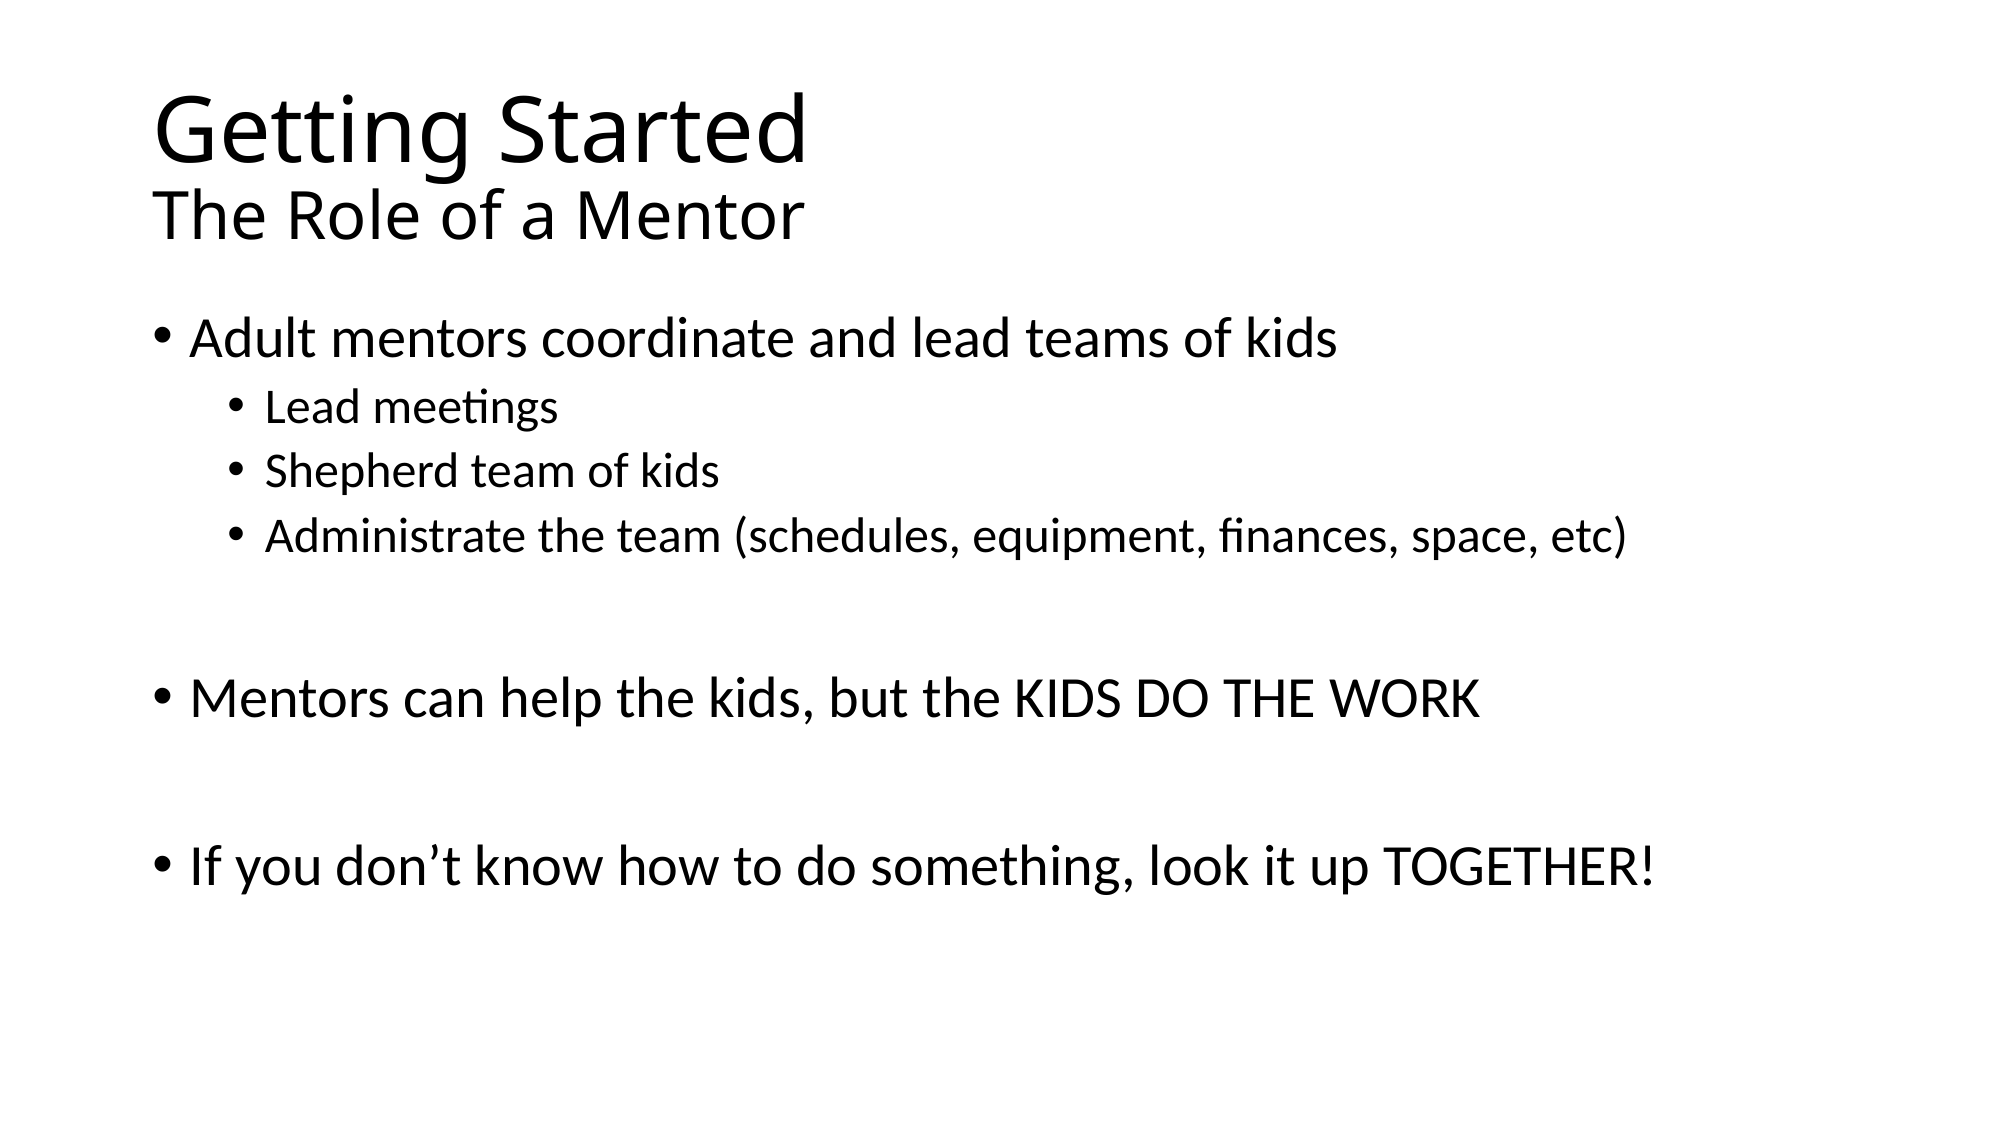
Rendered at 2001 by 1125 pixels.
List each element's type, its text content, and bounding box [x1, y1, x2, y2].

title Getting Started The Role of a Mentor [137, 59, 1863, 278]
list Adult mentors coordinate and lead teams of kids Lead meetings Shepherd team of kids Administrate the team (schedules, equipment, finances, space, etc) Mentors can help the kids, but the KIDS DO THE WORK If you don’t know how to do something, look it up TOGETHER! [137, 299, 1863, 1014]
